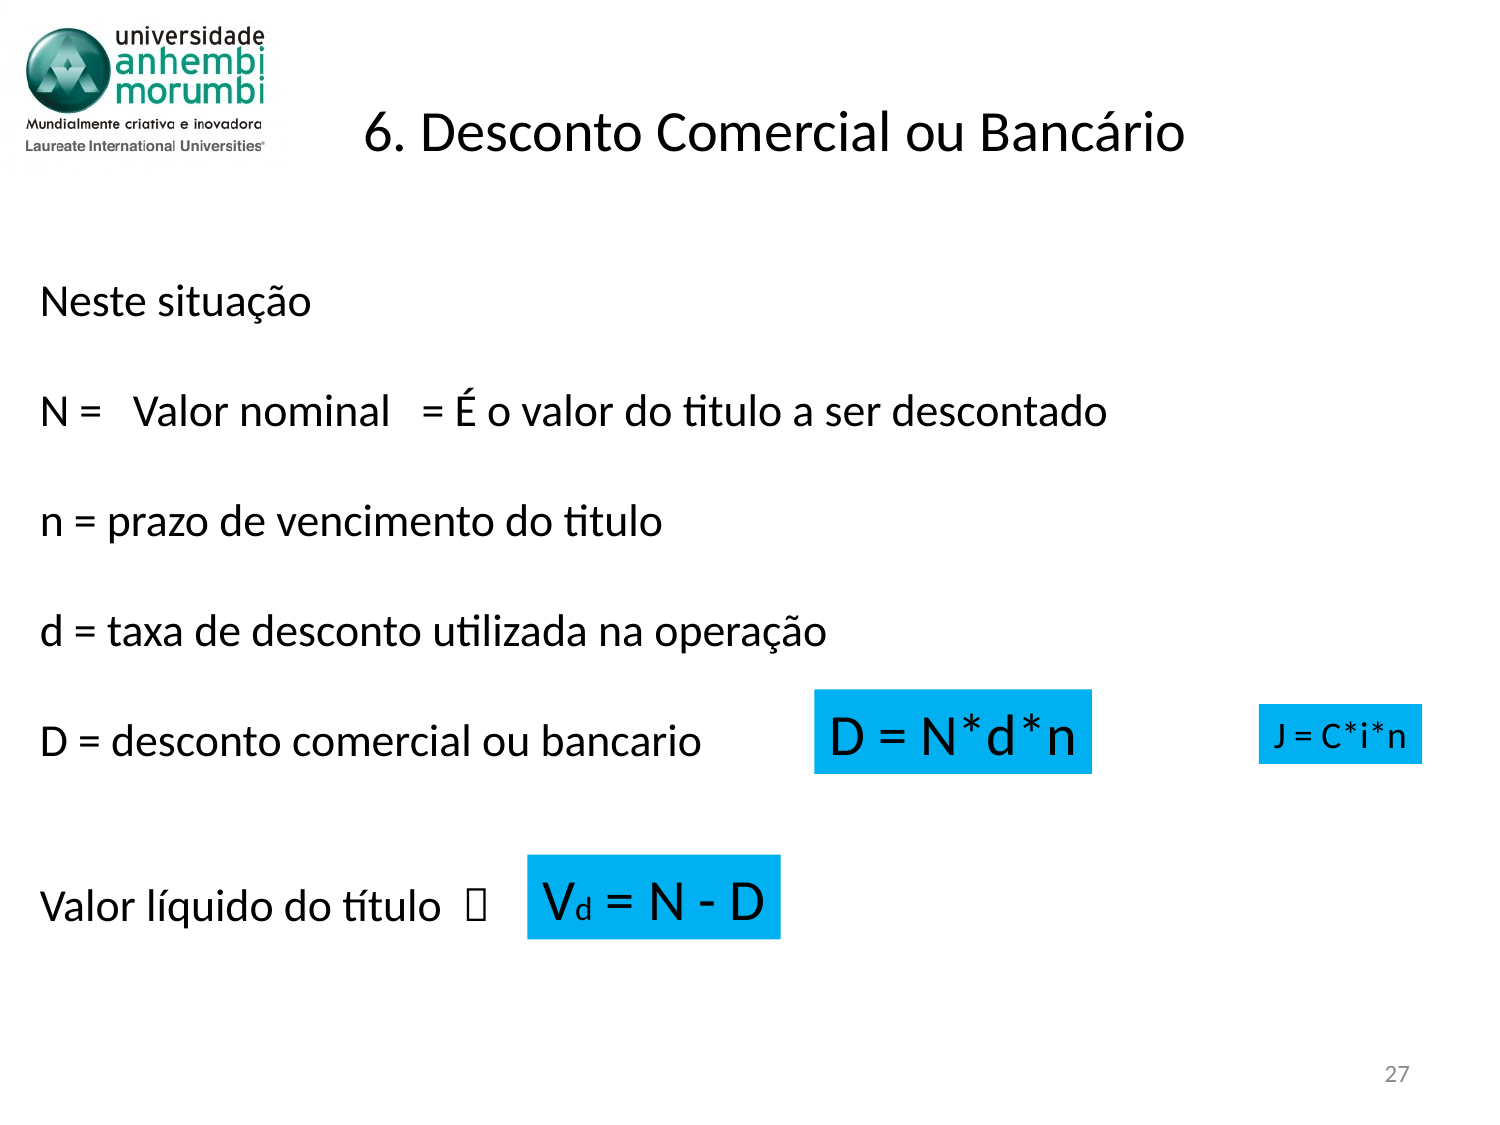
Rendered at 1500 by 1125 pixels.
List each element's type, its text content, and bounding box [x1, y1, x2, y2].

text_box Vd = N - D [527, 854, 781, 940]
picture [0, 0, 290, 183]
text_box [0, 199, 1459, 325]
slide_number 27 [1074, 1042, 1425, 1103]
text_box D = N*d*n [814, 689, 1092, 774]
text_box J = C*i*n [1258, 704, 1423, 764]
title 6. Desconto Comercial ou Bancário [348, 78, 1500, 178]
text_box Neste situação N = Valor nominal = É o valor do titulo a ser descontado n = prazo de vencimento do titulo d = taxa de desconto utilizada na operação D = desconto comercial ou bancario Valor líquido do título  [24, 208, 1484, 1125]
